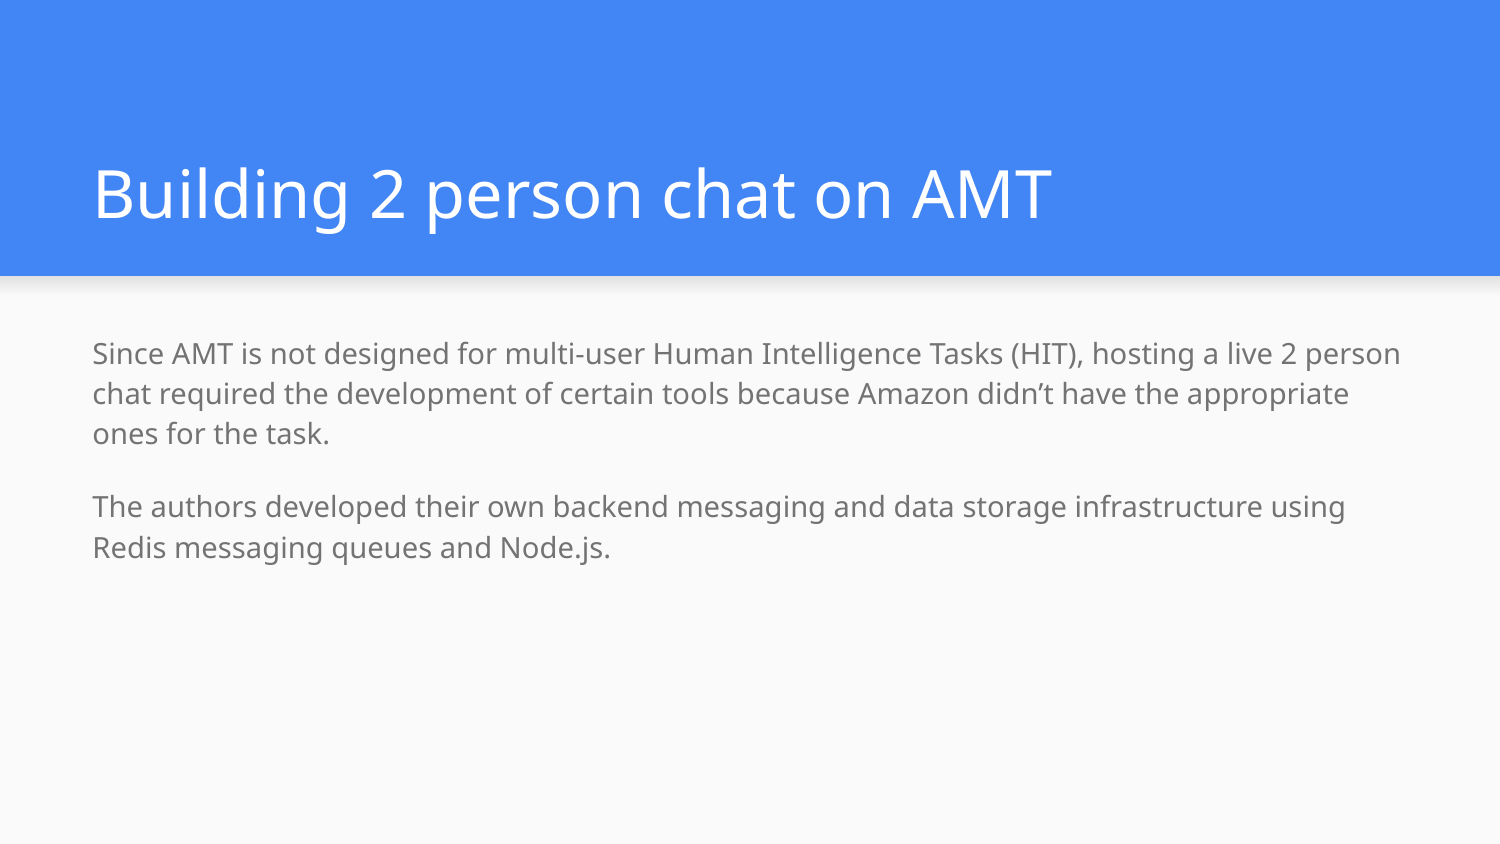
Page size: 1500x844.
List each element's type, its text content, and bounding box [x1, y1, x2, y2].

list Since AMT is not designed for multi-user Human Intelligence Tasks (HIT), hosting a live 2 person chat required the development of certain tools because Amazon didn’t have the appropriate ones for the task. The authors developed their own backend messaging and data storage infrastructure using Redis messaging queues and Node.js. [77, 314, 1427, 760]
title Building 2 person chat on AMT [77, 121, 1427, 248]
